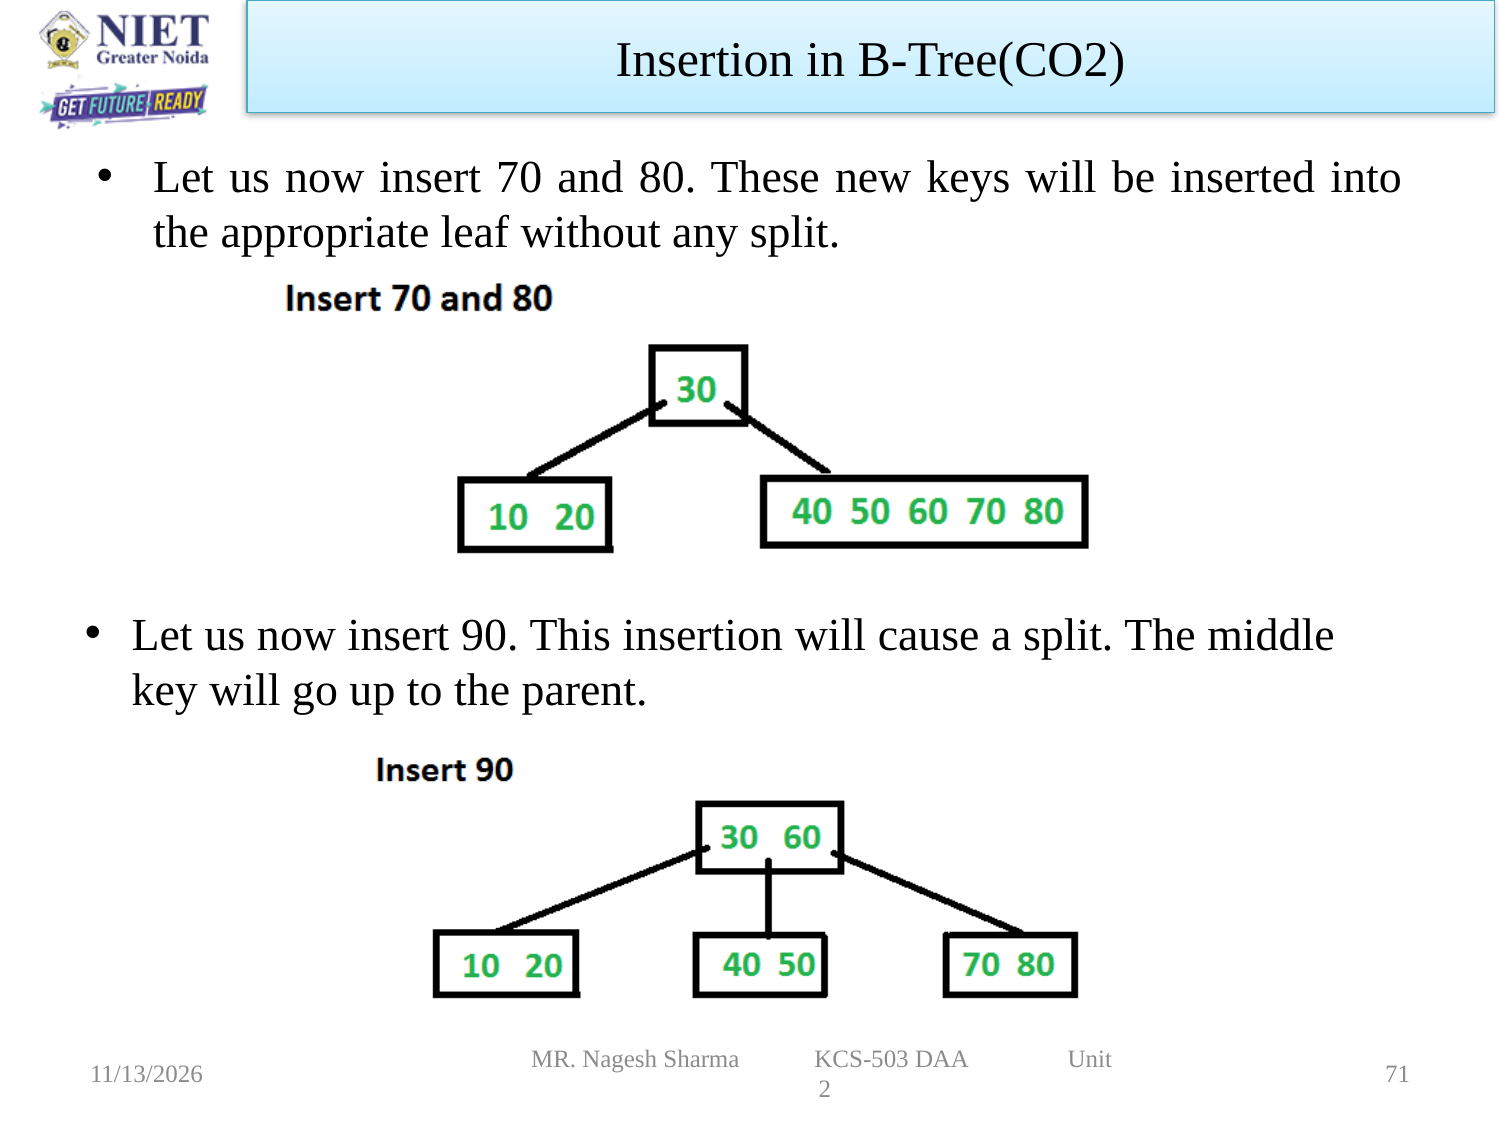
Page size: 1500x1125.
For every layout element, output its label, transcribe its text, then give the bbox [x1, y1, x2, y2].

picture [274, 272, 1226, 563]
text_box Insertion in B-Tree(CO2) [248, 0, 1495, 113]
picture [0, 0, 248, 140]
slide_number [75, 1042, 425, 1103]
slide_number 71 [1074, 1042, 1425, 1103]
picture [362, 740, 1163, 1019]
list Let us now insert 70 and 80. These new keys will be inserted into the appropriate leaf without any split. [81, 139, 1419, 992]
footer MR. Nagesh Sharma KCS-503 DAA Unit 2 [512, 1042, 1074, 1103]
text_box Let us now insert 90. This insertion will cause a split. The middle key will go up to the parent. [70, 597, 1351, 777]
